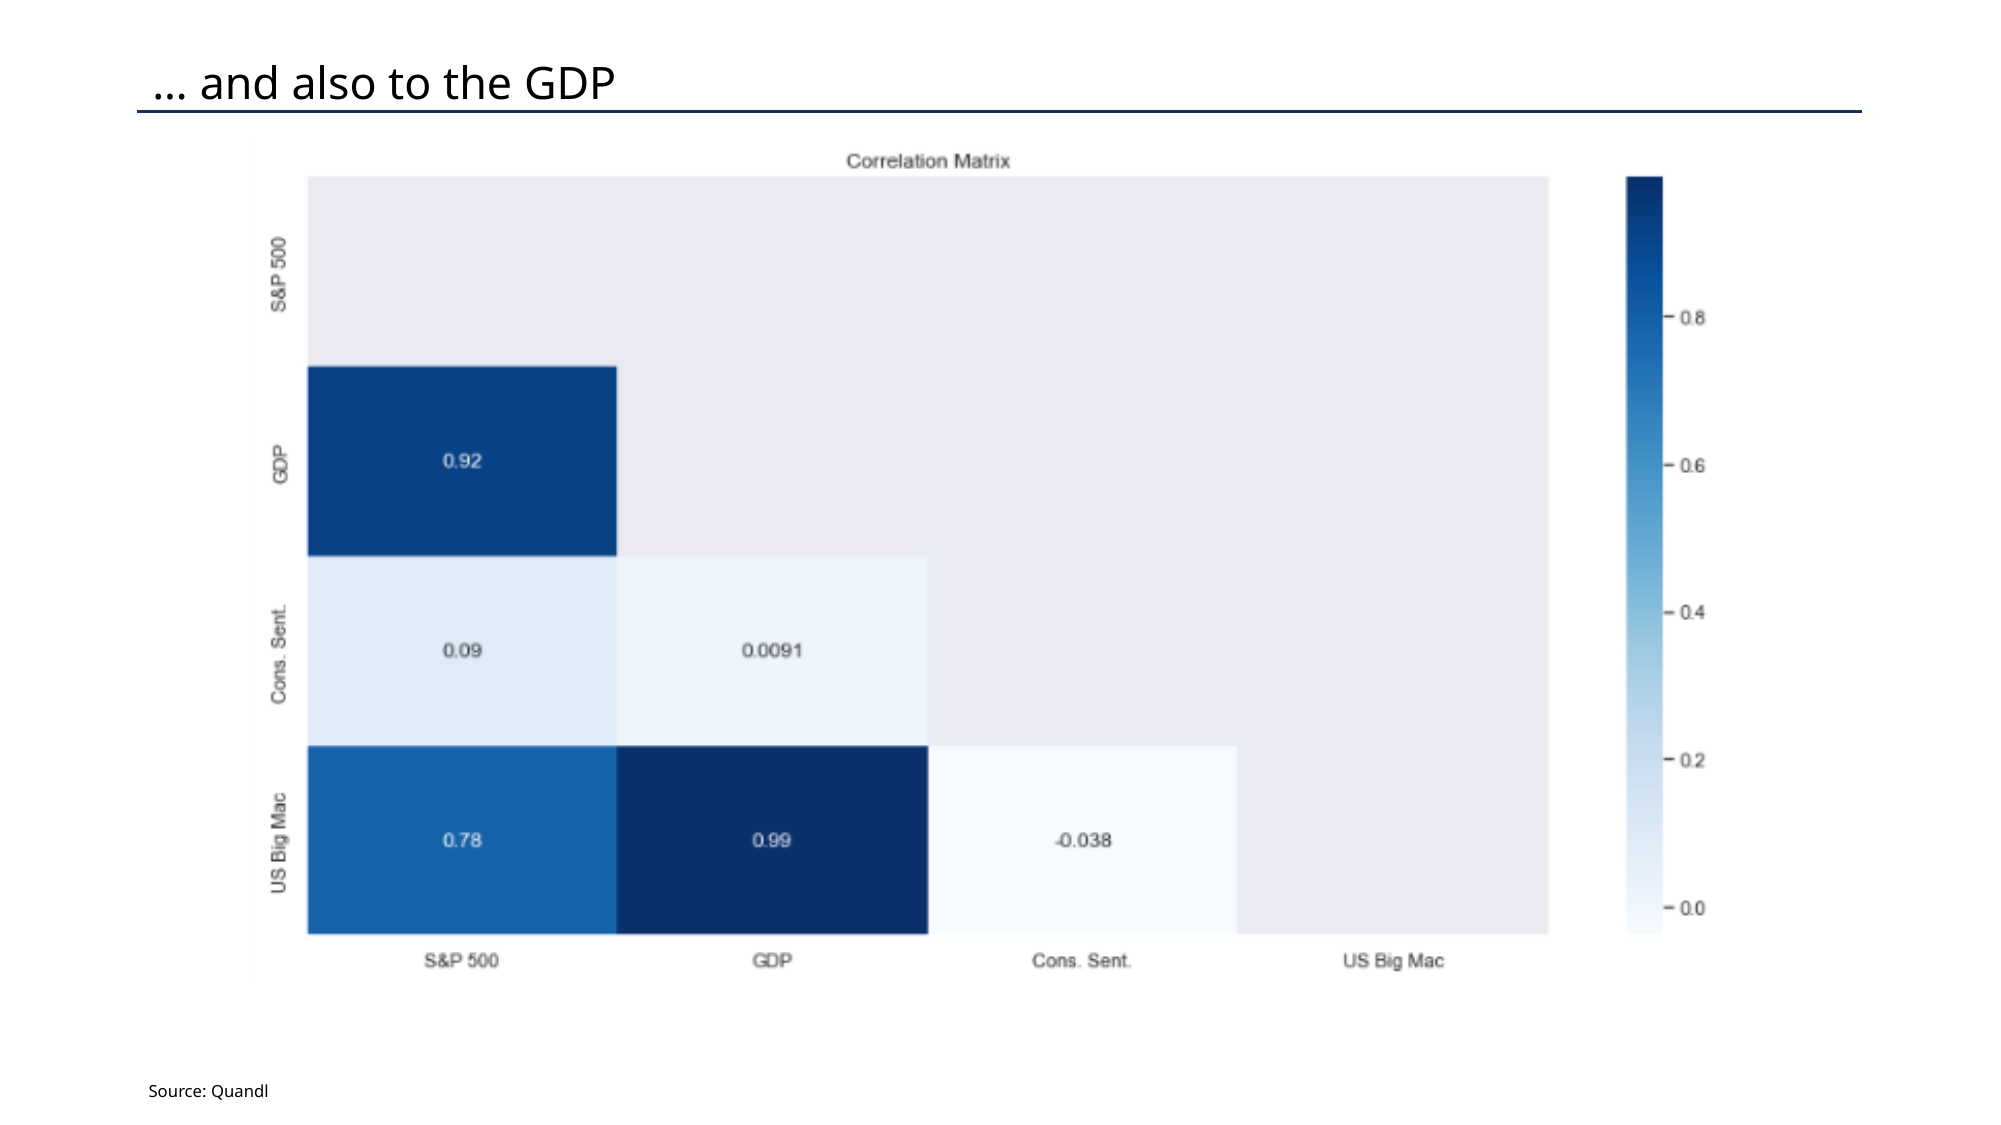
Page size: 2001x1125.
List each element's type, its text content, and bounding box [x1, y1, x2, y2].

title … and also to the GDP [137, 52, 1863, 117]
picture [253, 140, 1746, 985]
text_box Source: Quandl [133, 1055, 1860, 1109]
